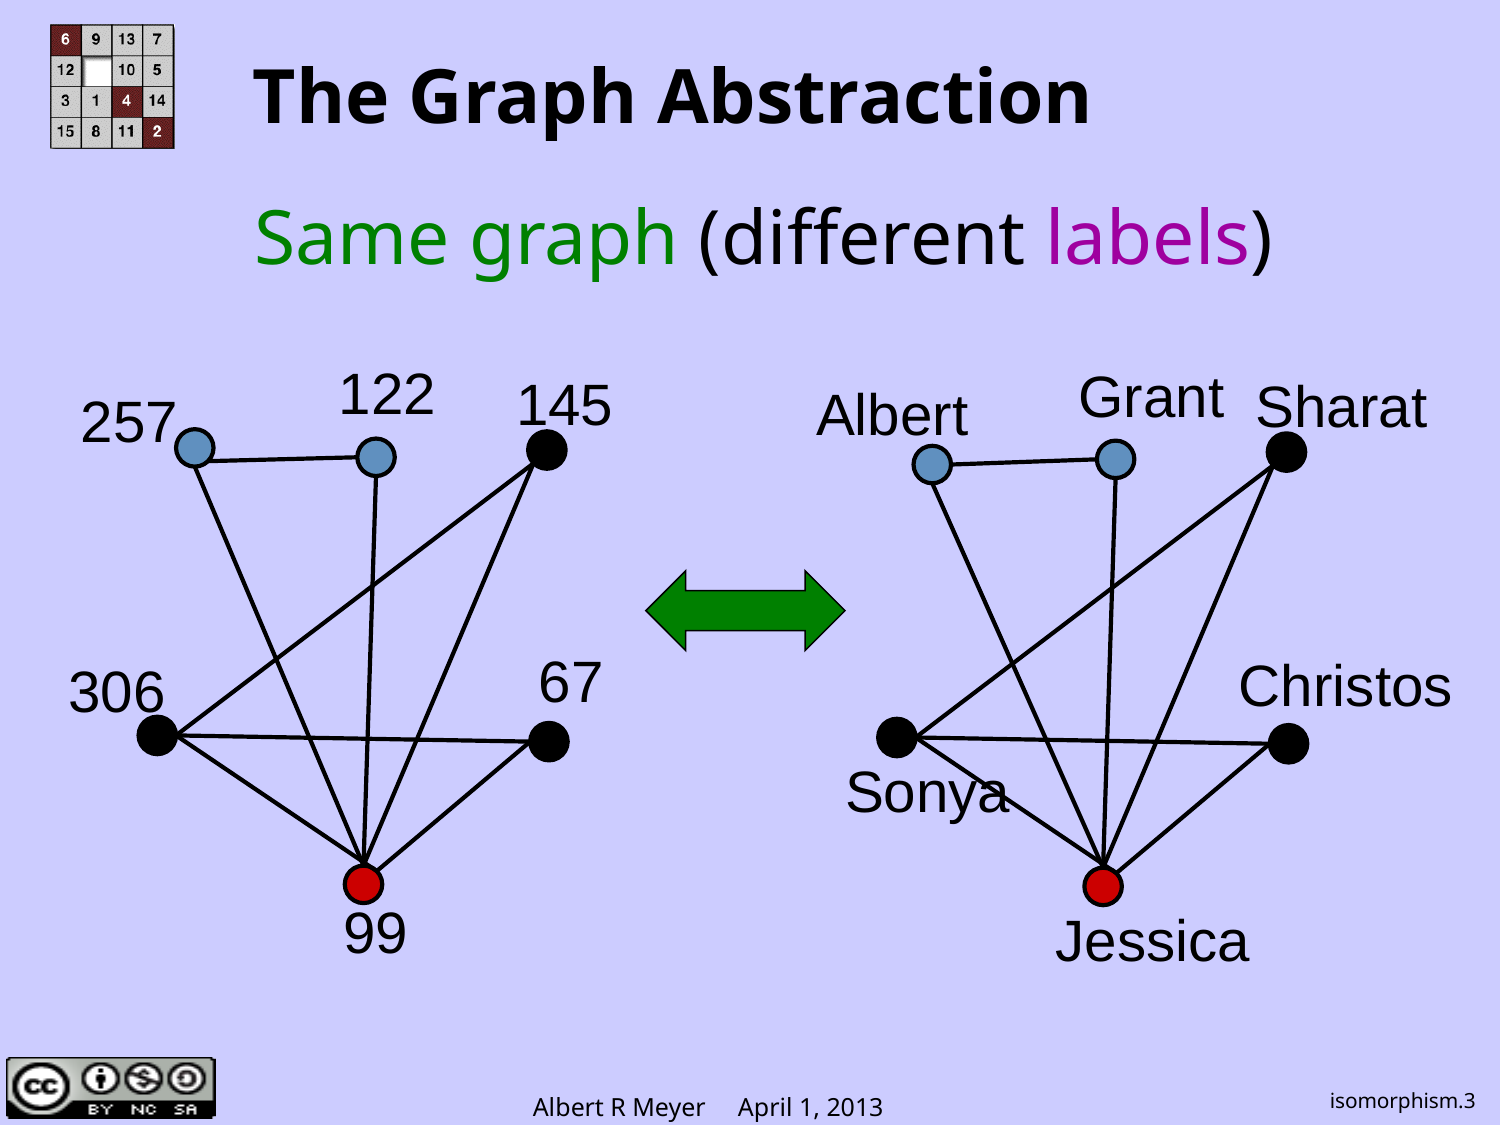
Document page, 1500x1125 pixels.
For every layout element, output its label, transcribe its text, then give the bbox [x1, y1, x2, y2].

picture [50, 24, 175, 149]
text_box Same graph (different labels) [239, 188, 1288, 288]
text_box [52, 348, 630, 974]
title The Graph Abstraction [237, 0, 1476, 188]
picture [6, 1057, 216, 1119]
text_box [645, 570, 795, 651]
slide_number isomorphism.3 [1247, 1079, 1491, 1121]
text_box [800, 351, 1469, 982]
